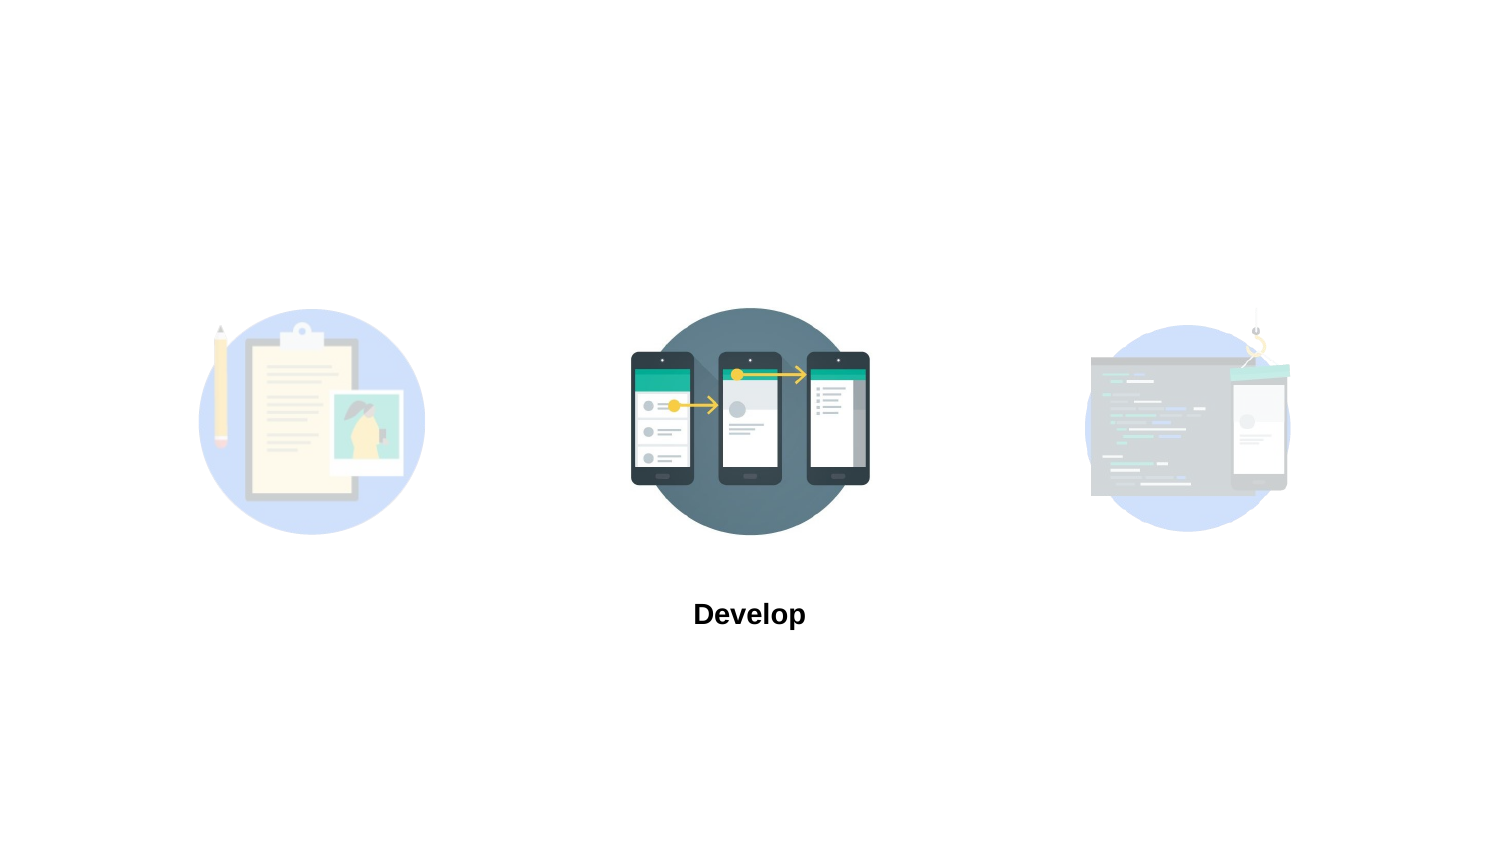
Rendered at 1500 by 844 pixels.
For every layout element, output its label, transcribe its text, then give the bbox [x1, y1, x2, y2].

text_box [629, 307, 873, 536]
text_box [1074, 307, 1299, 536]
text_box Develop [691, 593, 809, 631]
text_box [197, 307, 426, 536]
